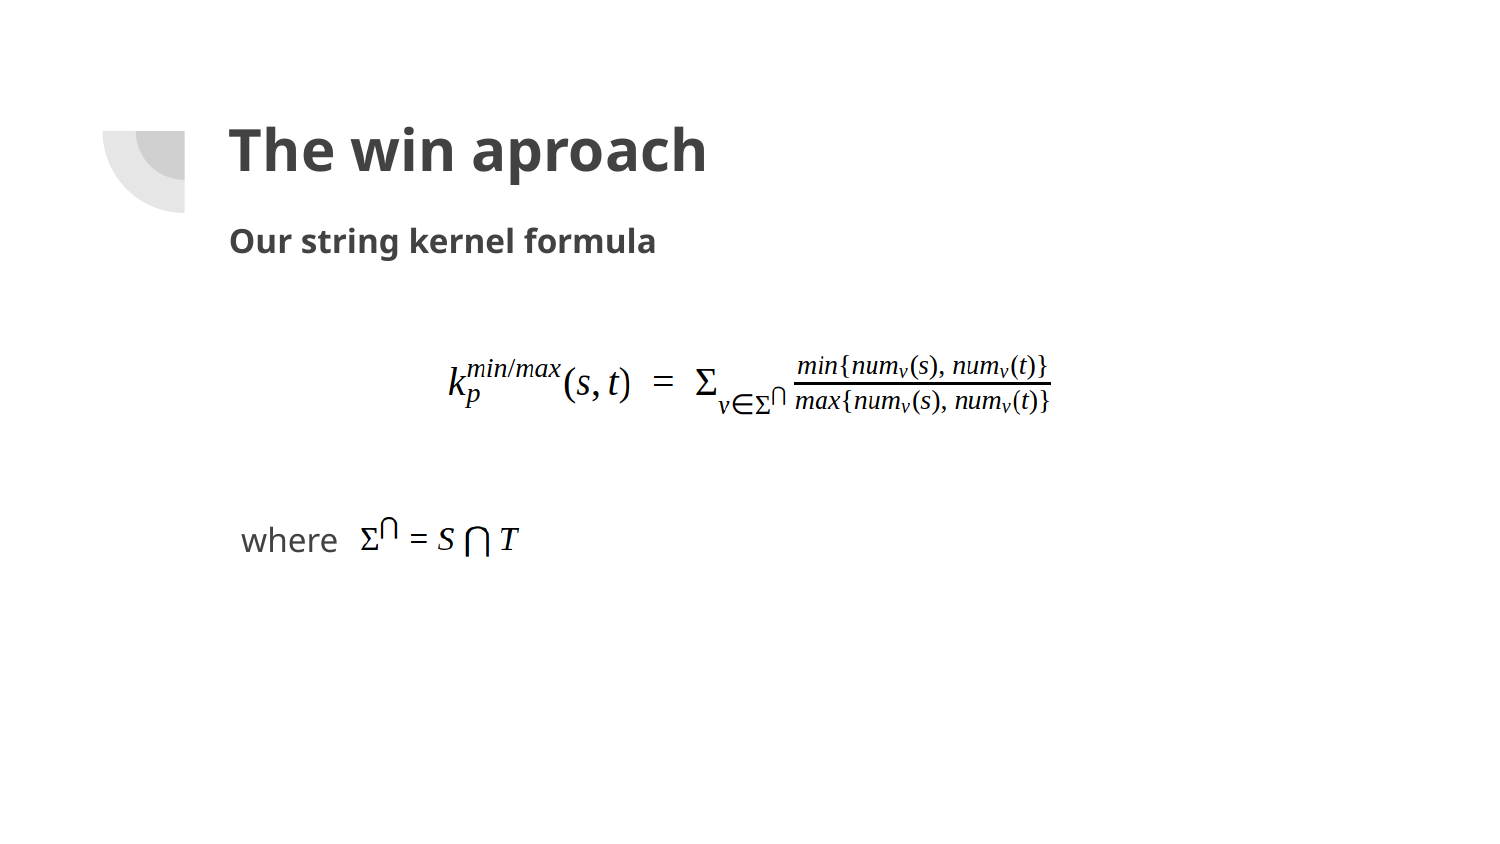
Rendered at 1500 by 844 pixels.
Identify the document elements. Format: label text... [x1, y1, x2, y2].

list where [226, 498, 362, 566]
list Our string kernel formula [213, 199, 1368, 267]
picture [435, 333, 1065, 441]
title The win aproach [213, 98, 1368, 199]
picture [342, 501, 539, 581]
